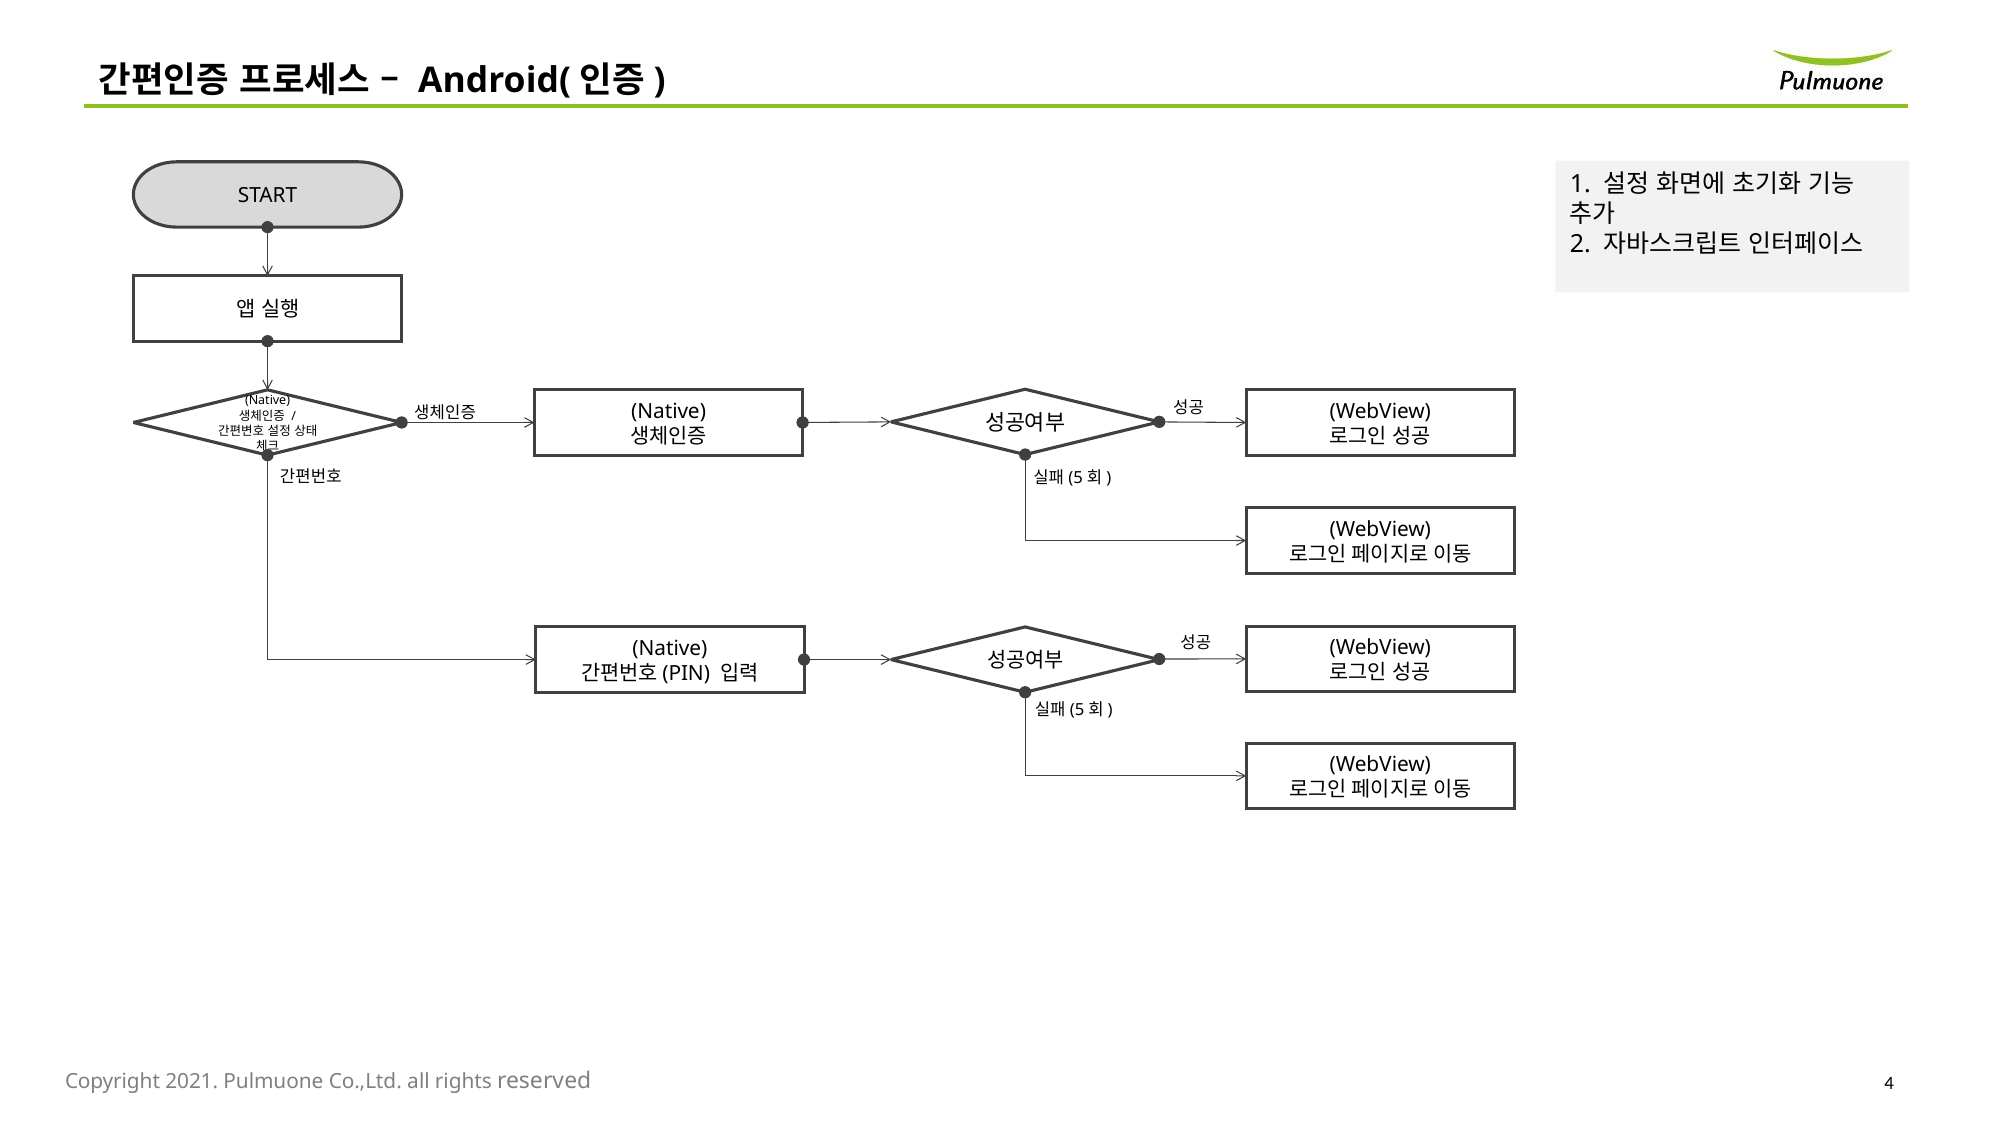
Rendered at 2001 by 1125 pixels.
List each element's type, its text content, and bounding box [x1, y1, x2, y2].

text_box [299, 423, 504, 692]
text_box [1093, 623, 1178, 845]
text_box 생체인증 [399, 394, 491, 422]
text_box (Native) 간편번호(PIN) 입력 [535, 626, 805, 693]
text_box 앱 실행 [132, 275, 403, 342]
text_box 1. 설정 화면에 초기화 기능 추가 2. 자바스크립트 인터페이스 [1554, 159, 1910, 294]
picture [1761, 41, 1905, 101]
text_box (Native) 생체인증 / 간편변호 설정 상태 체크 [133, 388, 396, 455]
text_box 간편인증 프로세스 – Android(인증) [77, 46, 1436, 88]
text_box (WebView) 로그인 성공 [1245, 625, 1516, 693]
text_box START [132, 160, 403, 229]
text_box (WebView) 로그인 성공 [1245, 389, 1516, 456]
text_box (WebView) 로그인 페이지로 이동 [1245, 507, 1516, 574]
text_box 실패(5회) [1026, 691, 1093, 727]
text_box 성공 [1179, 389, 1219, 421]
text_box 실패(5회) [1020, 697, 1025, 727]
text_box 간편번호 [268, 458, 299, 494]
text_box 실패(5회) [1026, 459, 1092, 494]
text_box 실패(5회) [1018, 459, 1025, 494]
text_box (WebView) 로그인 페이지로 이동 [1245, 742, 1516, 810]
text_box 성공 [1178, 624, 1227, 658]
text_box 성공여부 [890, 625, 1093, 692]
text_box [1092, 387, 1179, 609]
text_box (Native) 생체인증 [533, 389, 804, 456]
text_box 성공여부 [890, 388, 1092, 454]
